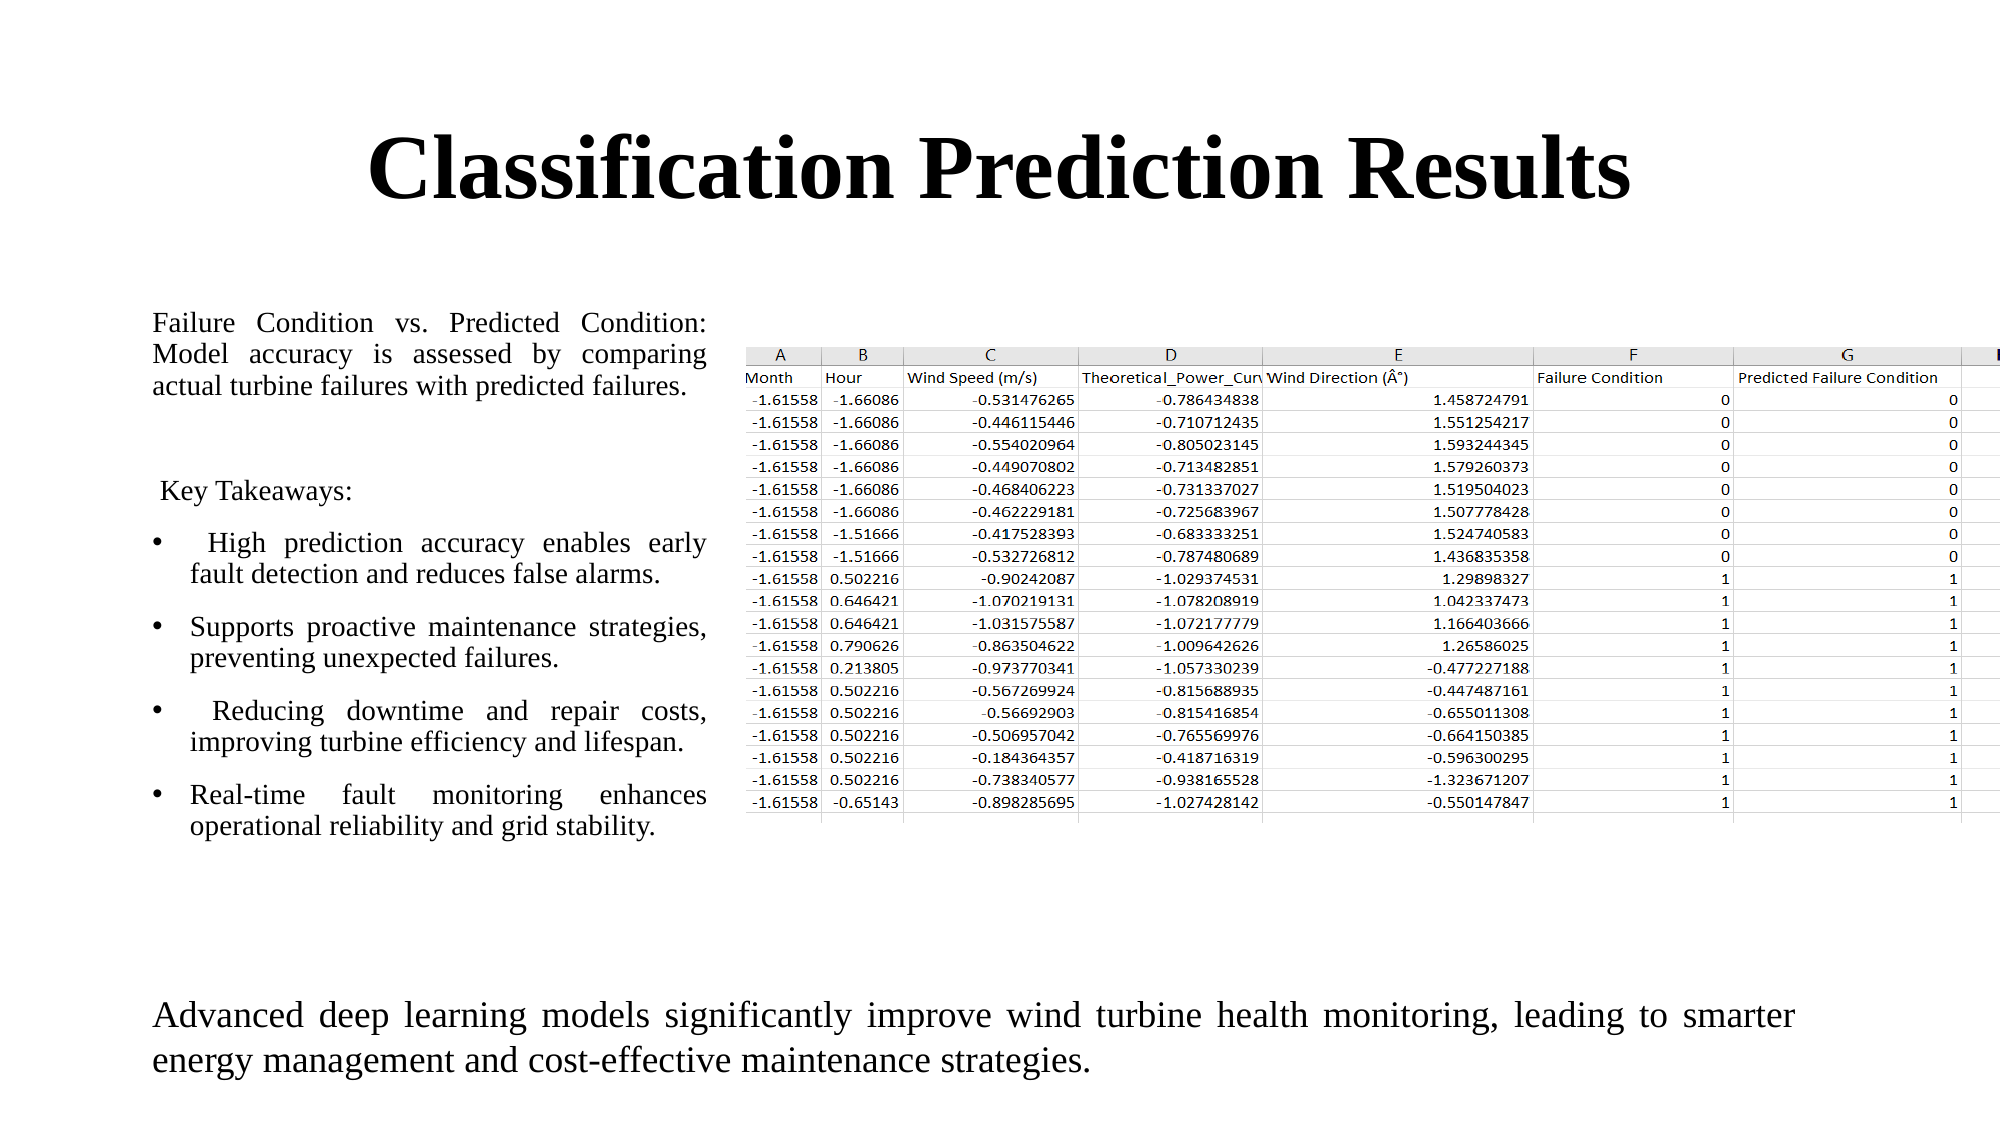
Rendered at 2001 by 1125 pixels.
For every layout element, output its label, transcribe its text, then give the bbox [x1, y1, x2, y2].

title Classification Prediction Results [137, 59, 1863, 278]
list Failure Condition vs. Predicted Condition: Model accuracy is assessed by comparing actual turbine failures with predicted failures. Key Takeaways: High prediction accuracy enables early fault detection and reduces false alarms. Supports proactive maintenance strategies, preventing unexpected failures. Reducing downtime and repair costs, improving turbine efficiency and lifespan. Real-time fault monitoring enhances operational reliability and grid stability. [137, 299, 723, 982]
text_box Advanced deep learning models significantly improve wind turbine health monitoring, leading to smarter energy management and cost-effective maintenance strategies. [137, 982, 1813, 1088]
picture [746, 347, 2000, 823]
